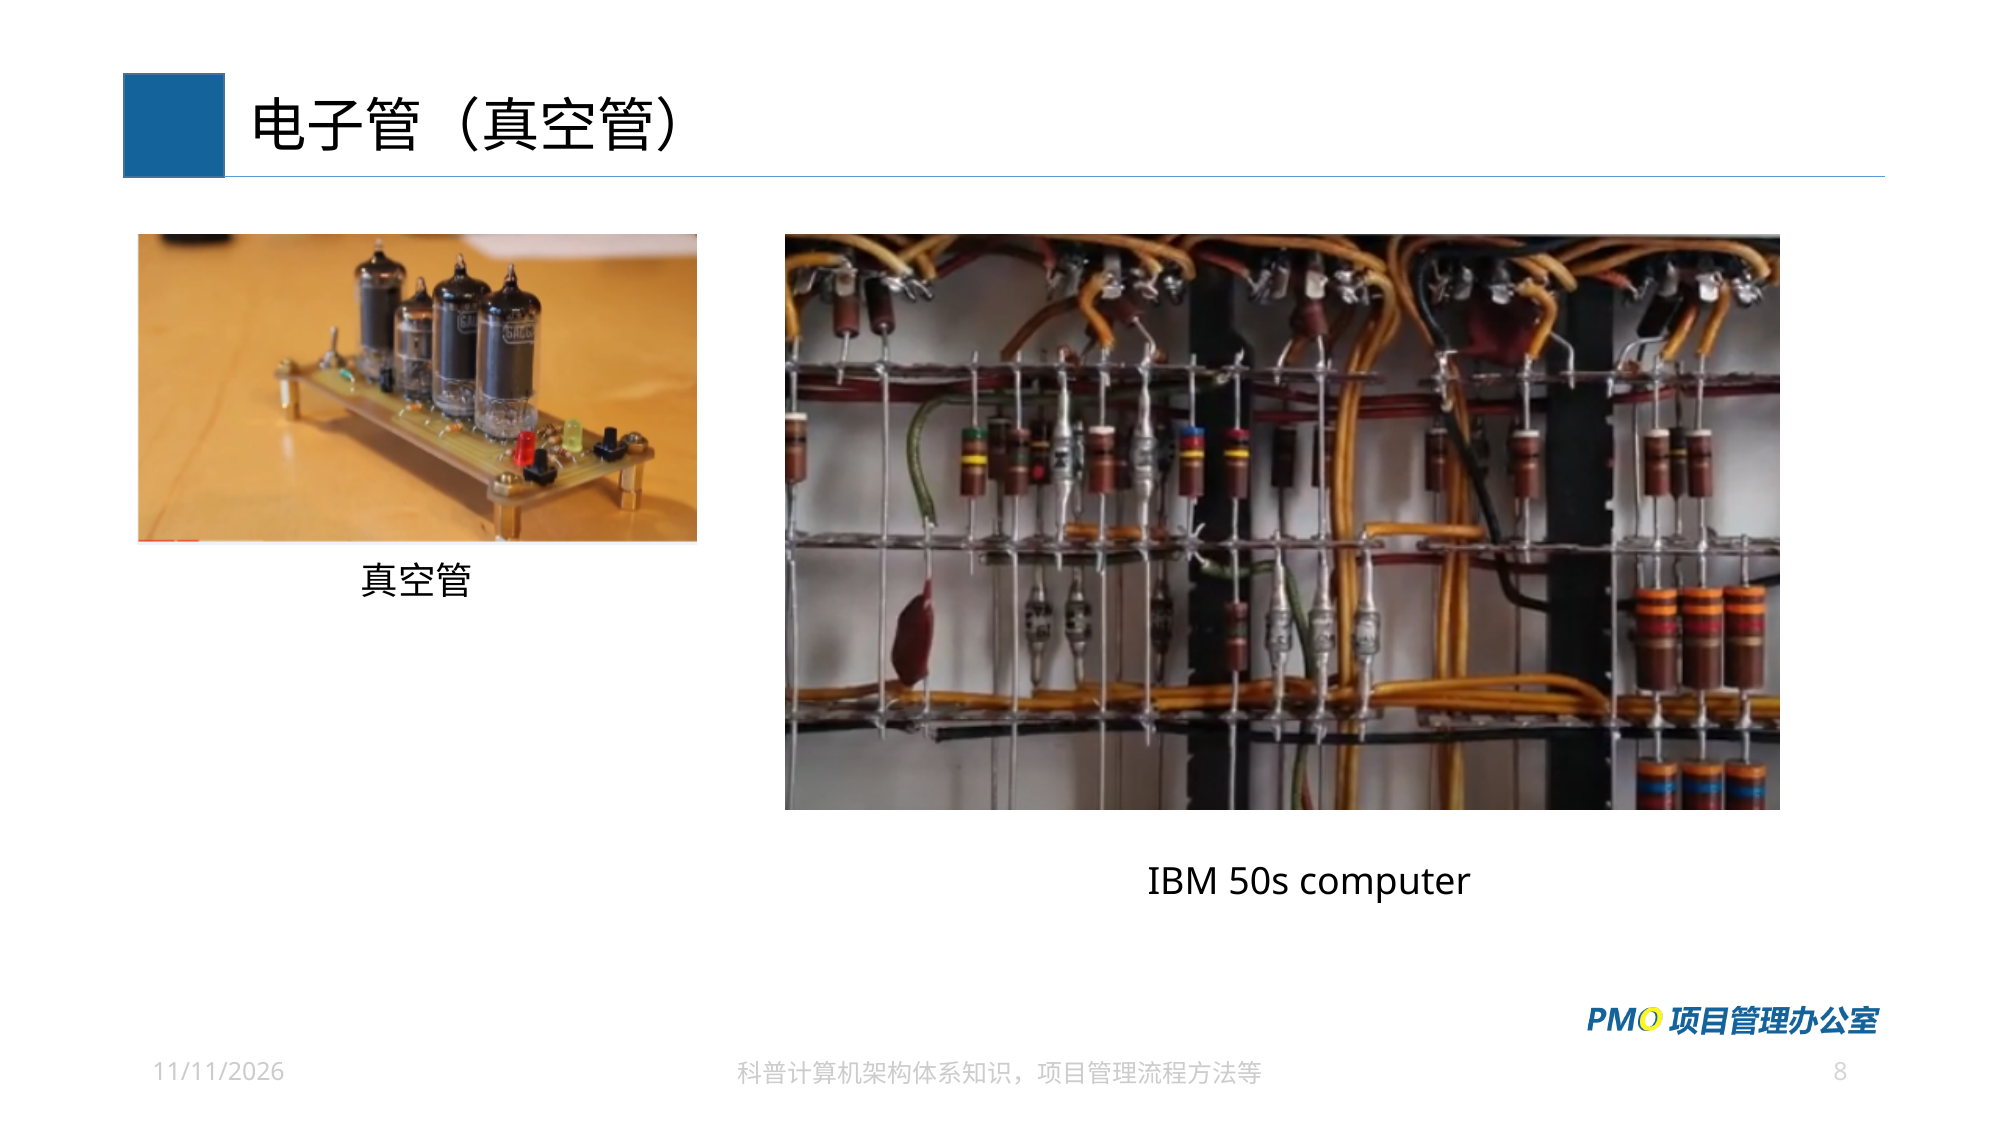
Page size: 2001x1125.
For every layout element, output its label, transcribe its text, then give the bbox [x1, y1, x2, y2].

picture [785, 234, 1780, 810]
footer 科普计算机架构体系知识，项目管理流程方法等 [662, 1042, 1338, 1103]
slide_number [137, 1042, 588, 1103]
text_box IBM 50s computer [1132, 849, 1487, 910]
picture [137, 234, 697, 545]
picture [1578, 993, 1885, 1043]
text_box 真空管 [346, 550, 489, 610]
slide_number 8 [1449, 1041, 1863, 1104]
title 电子管（真空管） [224, 75, 1885, 180]
